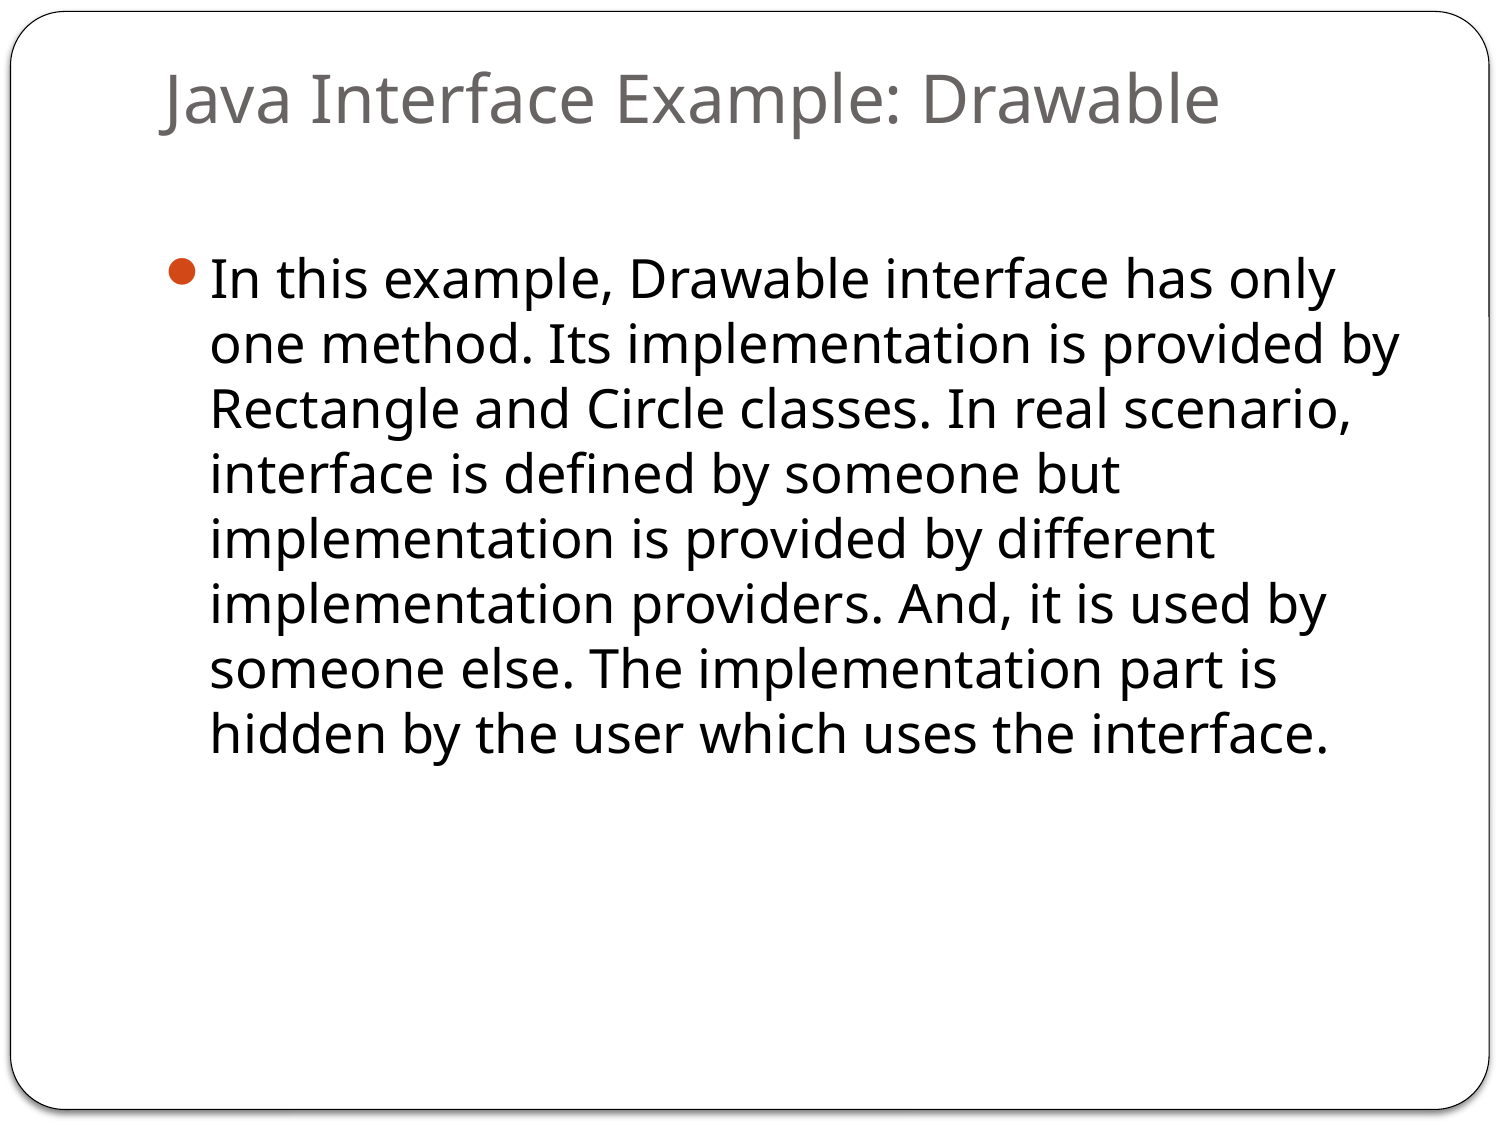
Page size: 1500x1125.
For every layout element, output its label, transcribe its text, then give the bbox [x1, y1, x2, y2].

title Java Interface Example: Drawable [150, 45, 1425, 233]
list In this example, Drawable interface has only one method. Its implementation is provided by Rectangle and Circle classes. In real scenario, interface is defined by someone but implementation is provided by different implementation providers. And, it is used by someone else. The implementation part is hidden by the user which uses the interface. [150, 237, 1425, 988]
